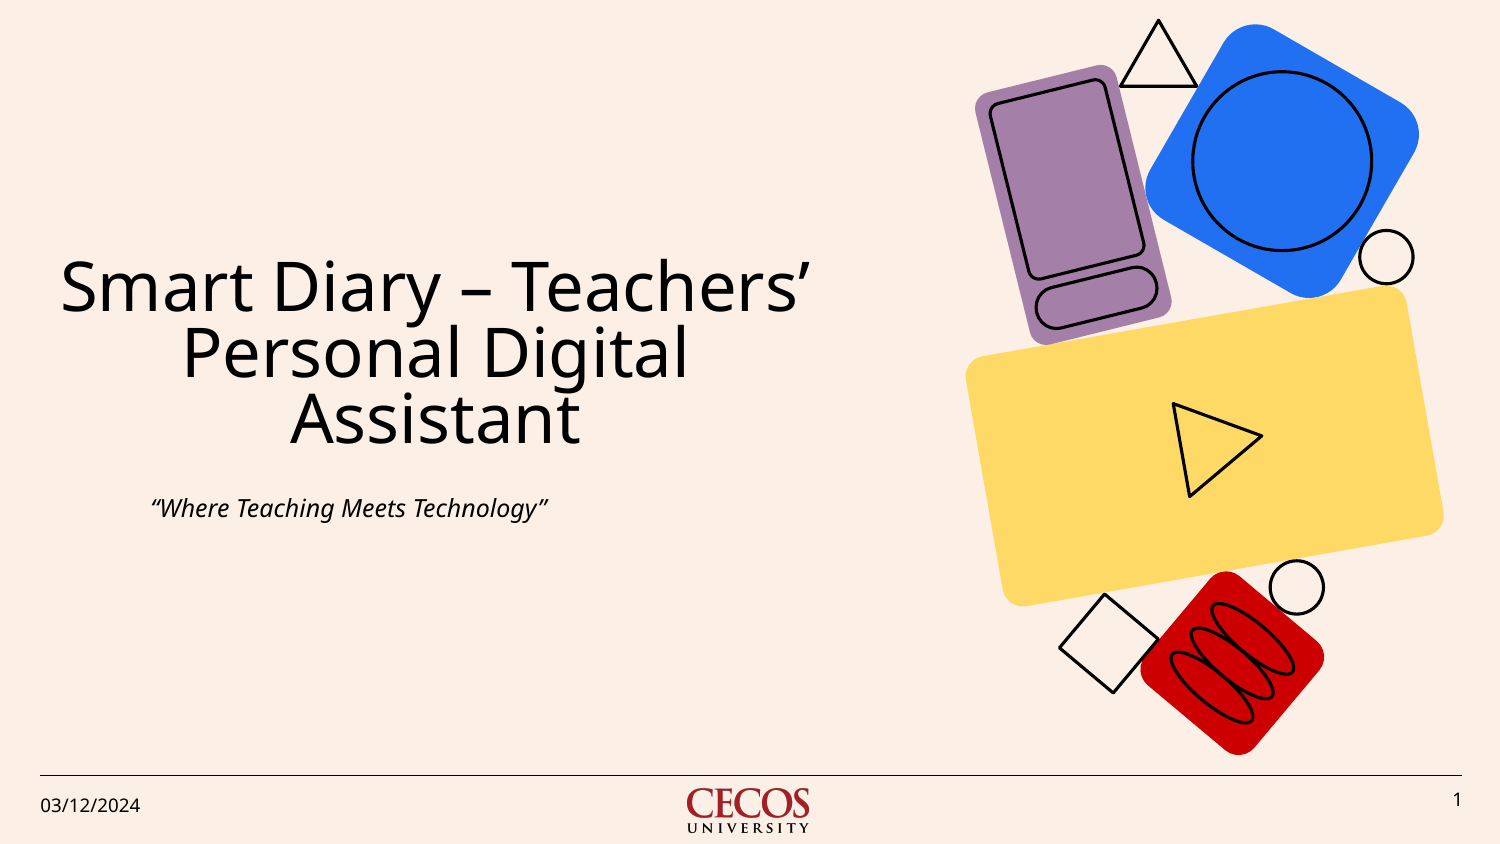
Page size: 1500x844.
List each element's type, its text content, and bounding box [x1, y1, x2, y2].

list 03/12/2024 [25, 775, 271, 827]
subtitle “Where Teaching Meets Technology” [135, 473, 737, 553]
title Smart Diary – Teachers’ Personal Digital Assistant [25, 244, 846, 744]
slide_number 1 [1388, 775, 1478, 827]
picture [675, 768, 825, 844]
